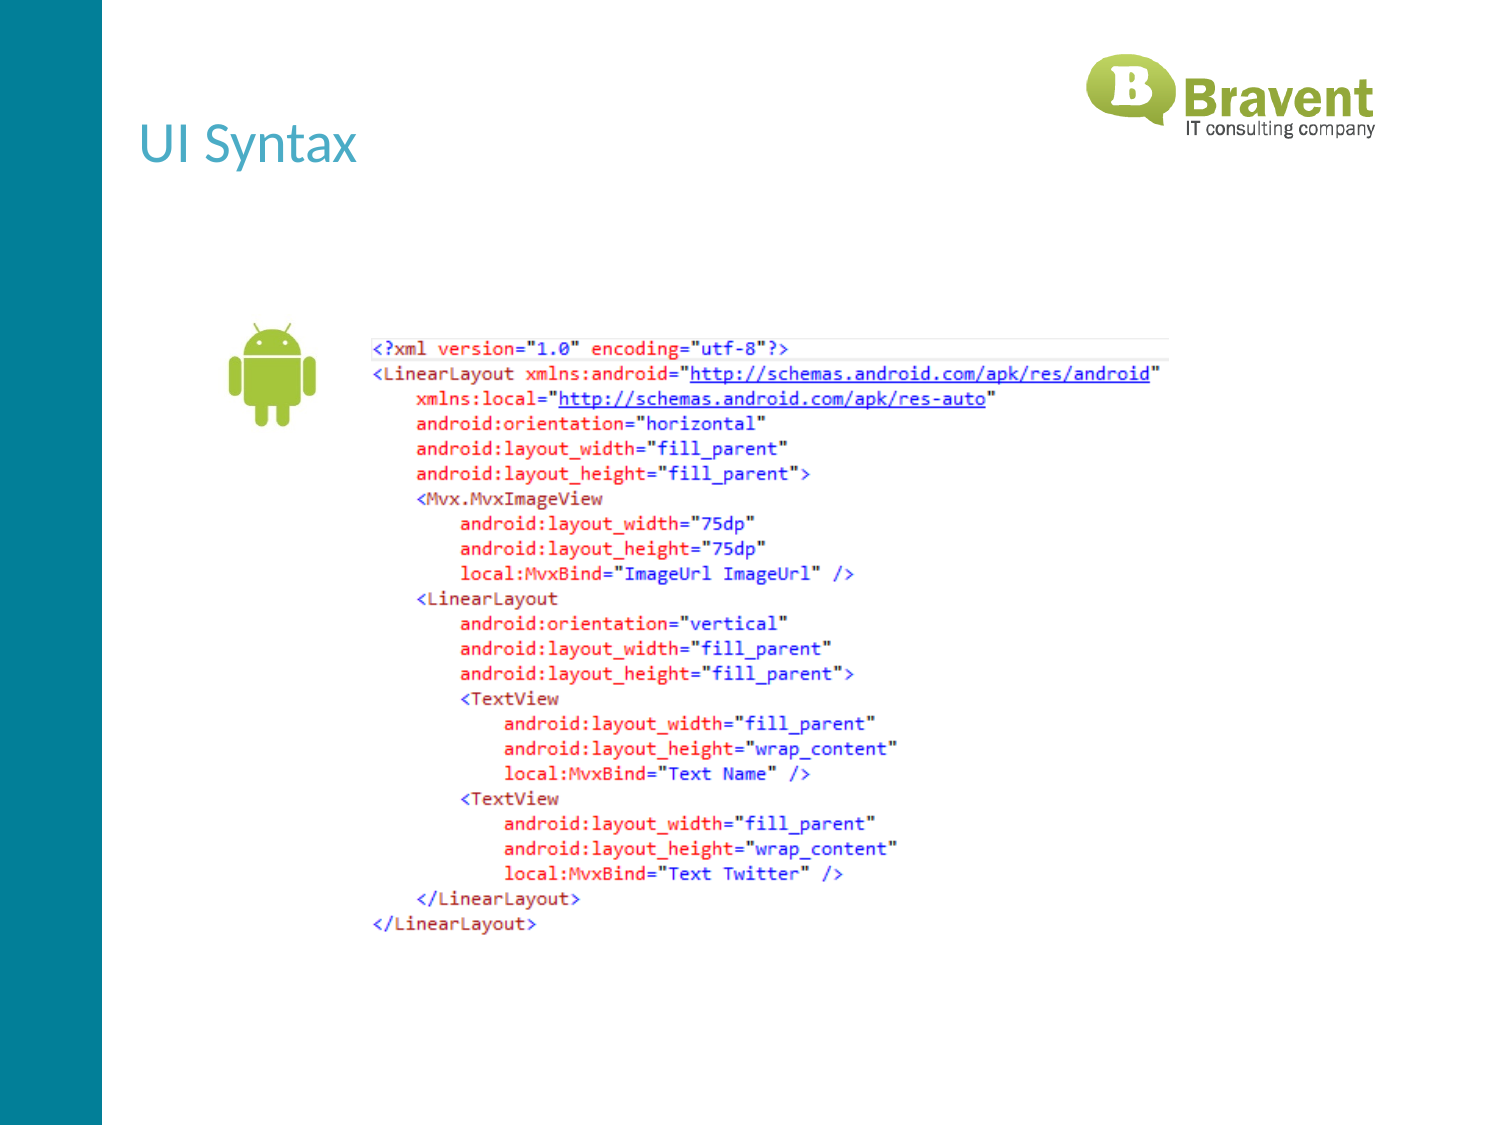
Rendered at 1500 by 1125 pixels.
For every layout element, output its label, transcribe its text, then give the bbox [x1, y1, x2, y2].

picture [1080, 45, 1389, 148]
title UI Syntax [123, 45, 1425, 233]
text_box [0, 0, 104, 1125]
picture [371, 337, 1170, 939]
picture [218, 314, 327, 433]
